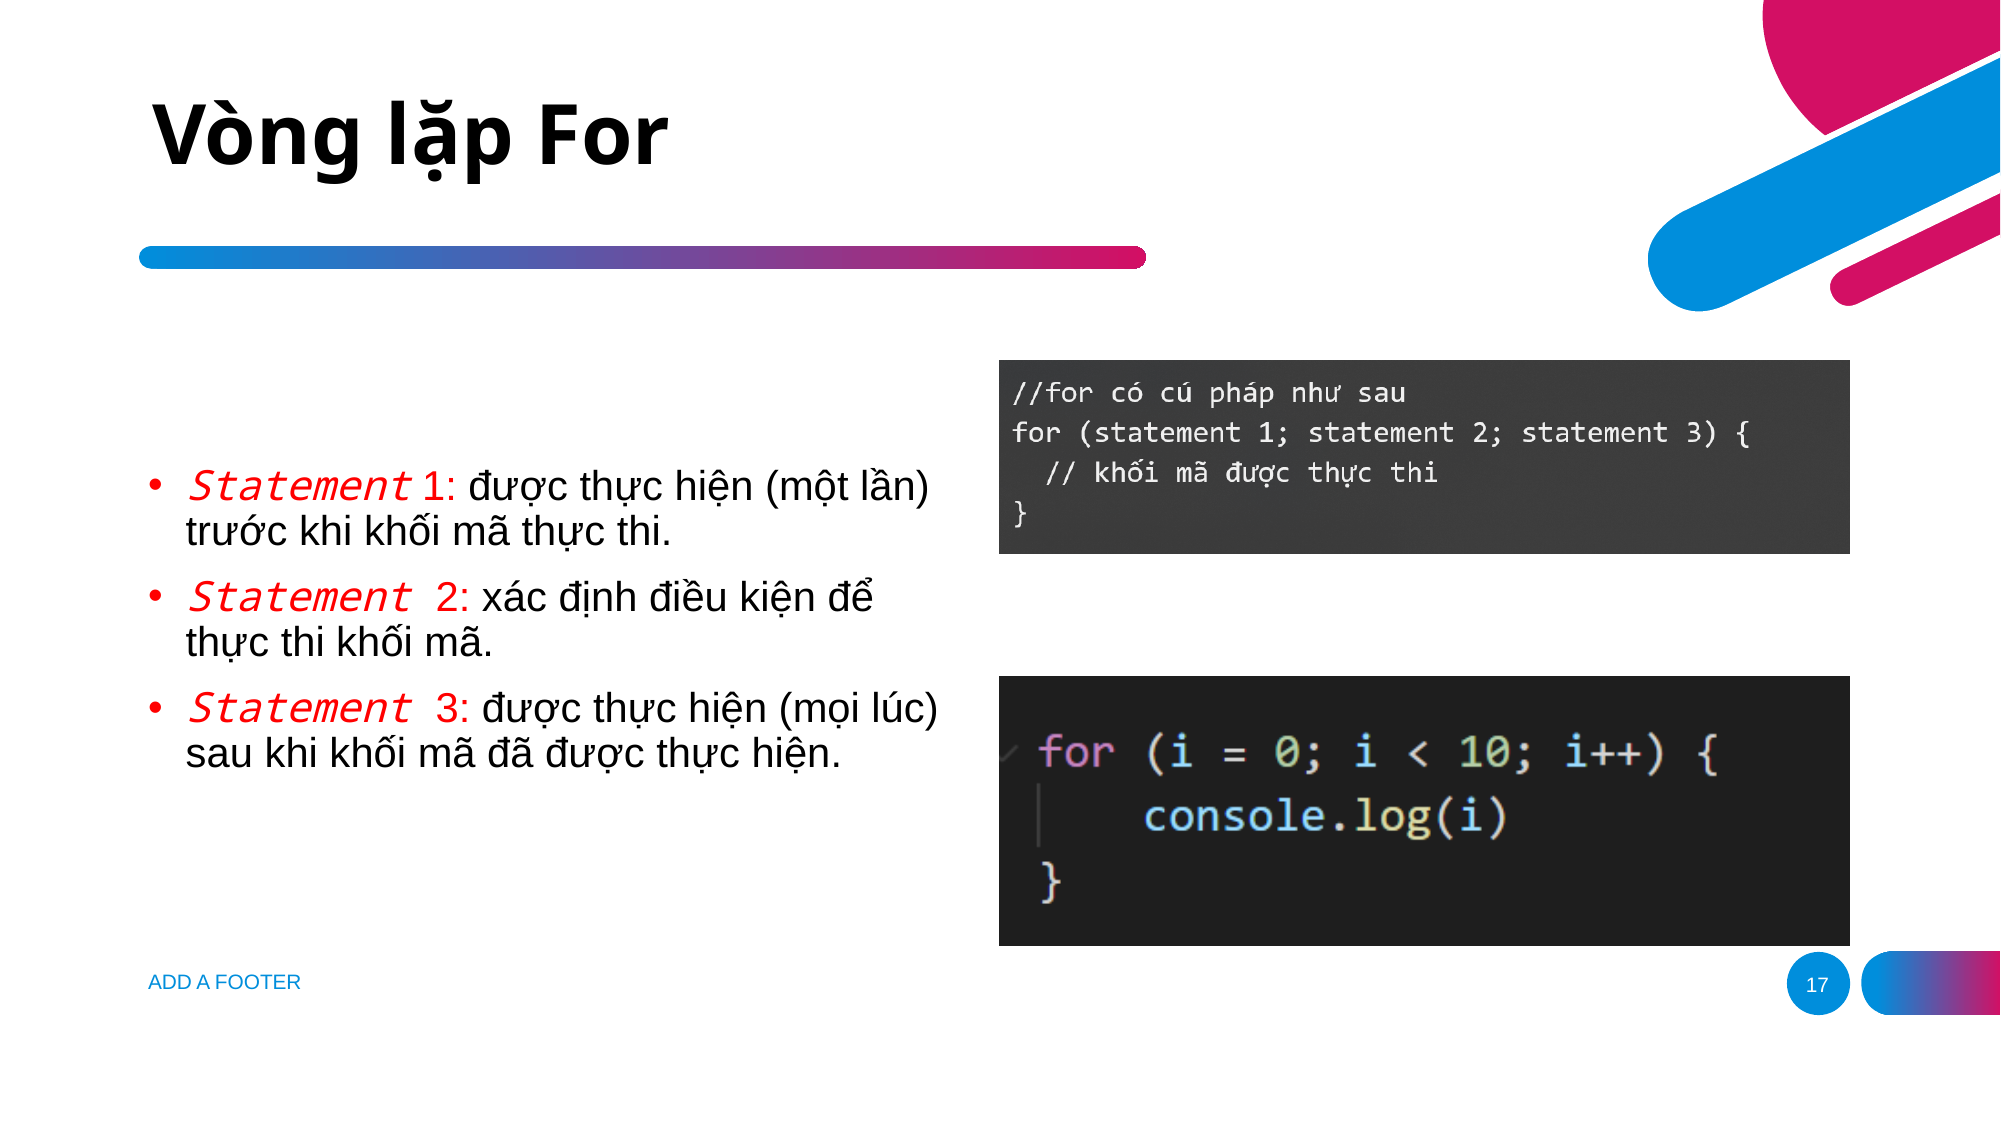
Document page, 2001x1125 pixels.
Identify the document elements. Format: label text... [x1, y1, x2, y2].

title Vòng lặp For [137, 59, 1623, 215]
picture [999, 676, 1850, 946]
list Statement 1: được thực hiện (một lần) trước khi khối mã thực thi. Statement 2: xác định điều kiện để thực thi khối mã. Statement 3: được thực hiện (mọi lúc) sau khi khối mã đã được thực hiện. [133, 457, 984, 850]
picture [999, 360, 1850, 554]
footer ADD A FOOTER [133, 951, 809, 1011]
slide_number 17 [1772, 954, 1863, 1015]
